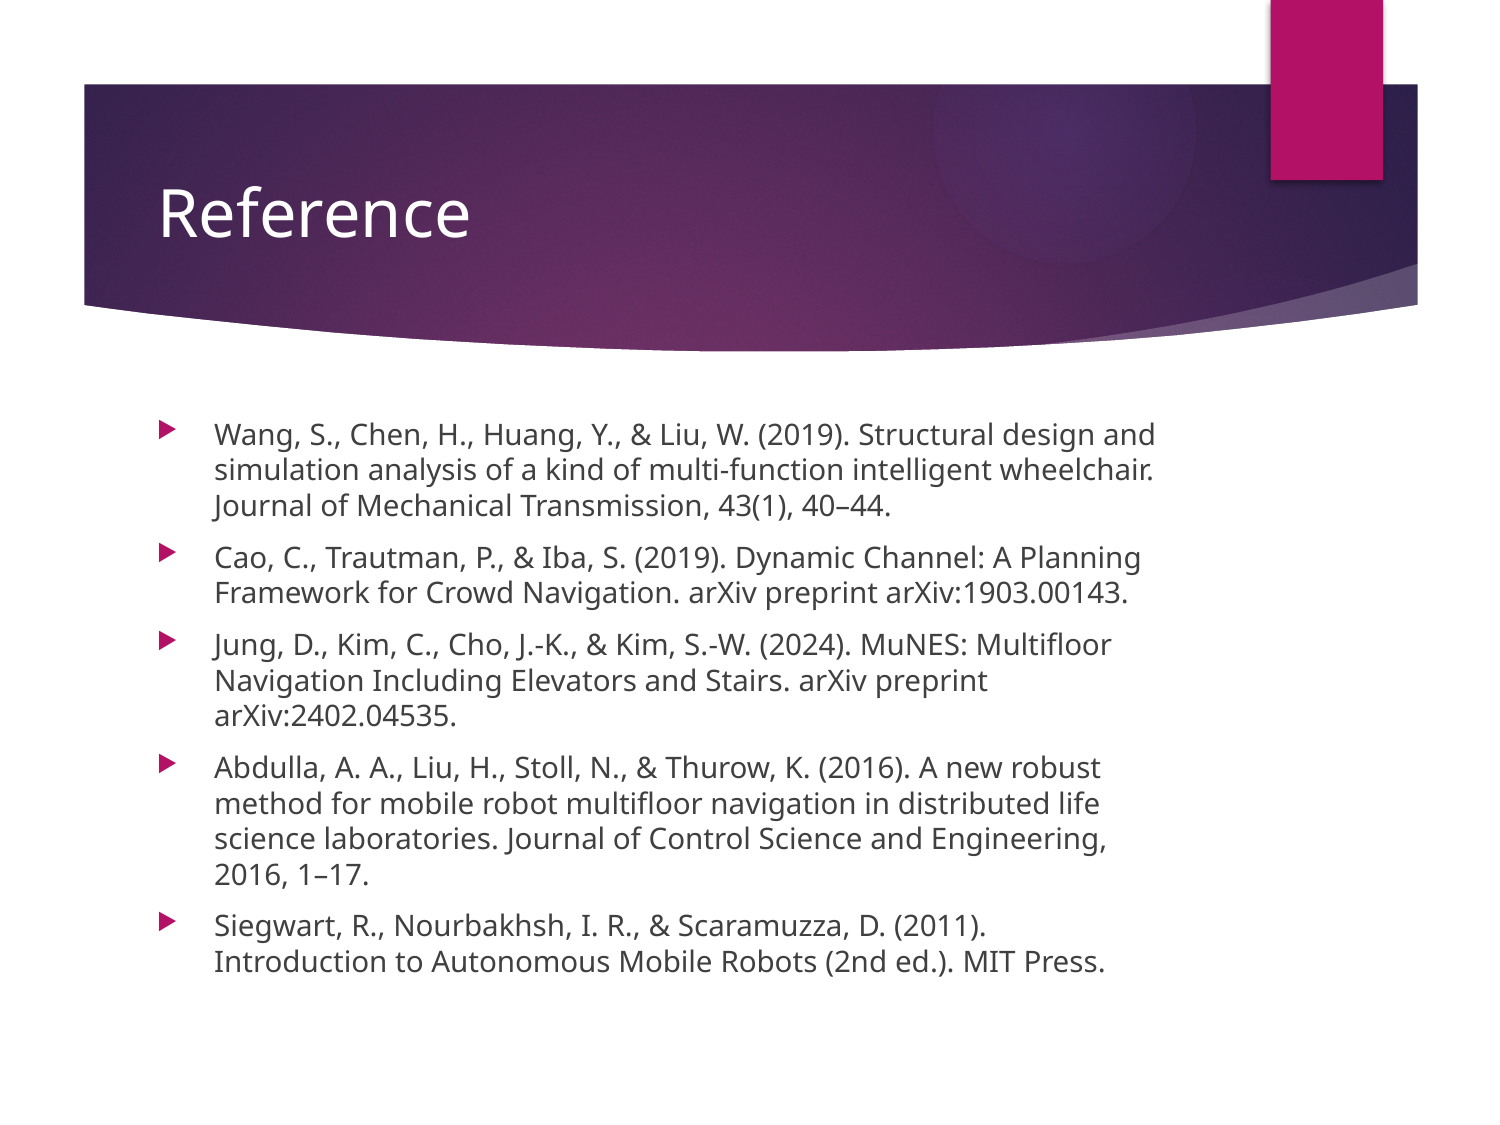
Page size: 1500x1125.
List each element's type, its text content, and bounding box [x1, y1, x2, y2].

title Reference [142, 152, 1183, 269]
list Wang, S., Chen, H., Huang, Y., & Liu, W. (2019). Structural design and simulation analysis of a kind of multi-function intelligent wheelchair. Journal of Mechanical Transmission, 43(1), 40–44. Cao, C., Trautman, P., & Iba, S. (2019). Dynamic Channel: A Planning Framework for Crowd Navigation. arXiv preprint arXiv:1903.00143. Jung, D., Kim, C., Cho, J.-K., & Kim, S.-W. (2024). MuNES: Multifloor Navigation Including Elevators and Stairs. arXiv preprint arXiv:2402.04535. Abdulla, A. A., Liu, H., Stoll, N., & Thurow, K. (2016). A new robust method for mobile robot multifloor navigation in distributed life science laboratories. Journal of Control Science and Engineering, 2016, 1–17. Siegwart, R., Nourbakhsh, I. R., & Scaramuzza, D. (2011). Introduction to Autonomous Mobile Robots (2nd ed.). MIT Press. [141, 408, 1183, 988]
